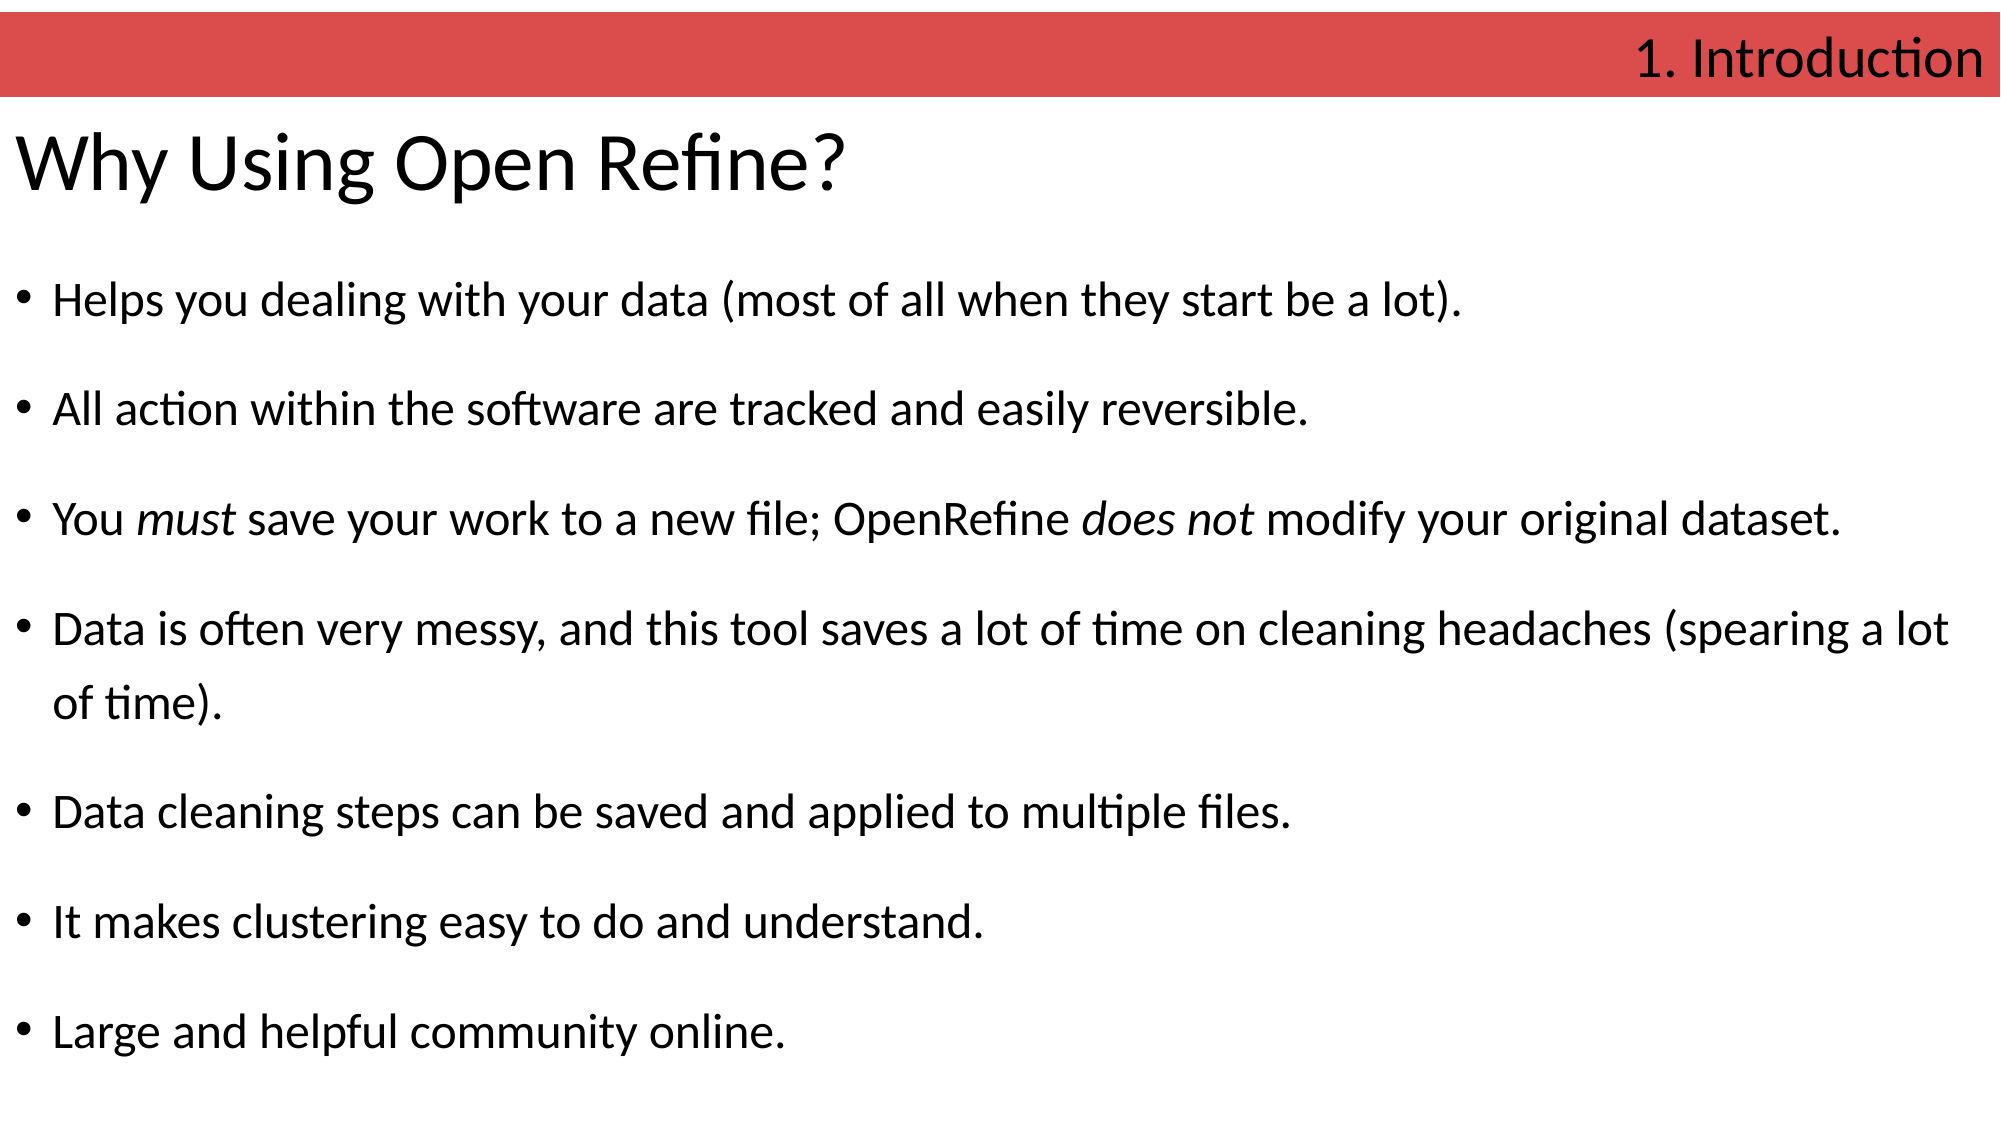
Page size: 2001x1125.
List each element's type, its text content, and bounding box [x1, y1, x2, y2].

text_box 1. Introduction [0, 12, 2000, 97]
title Why Using Open Refine? [0, 97, 1725, 244]
list Helps you dealing with your data (most of all when they start be a lot). All action within the software are tracked and easily reversible. You must save your work to a new file; OpenRefine does not modify your original dataset. Data is often very messy, and this tool saves a lot of time on cleaning headaches (spearing a lot of time). Data cleaning steps can be saved and applied to multiple files. It makes clustering easy to do and understand. Large and helpful community online. [0, 244, 2000, 1071]
